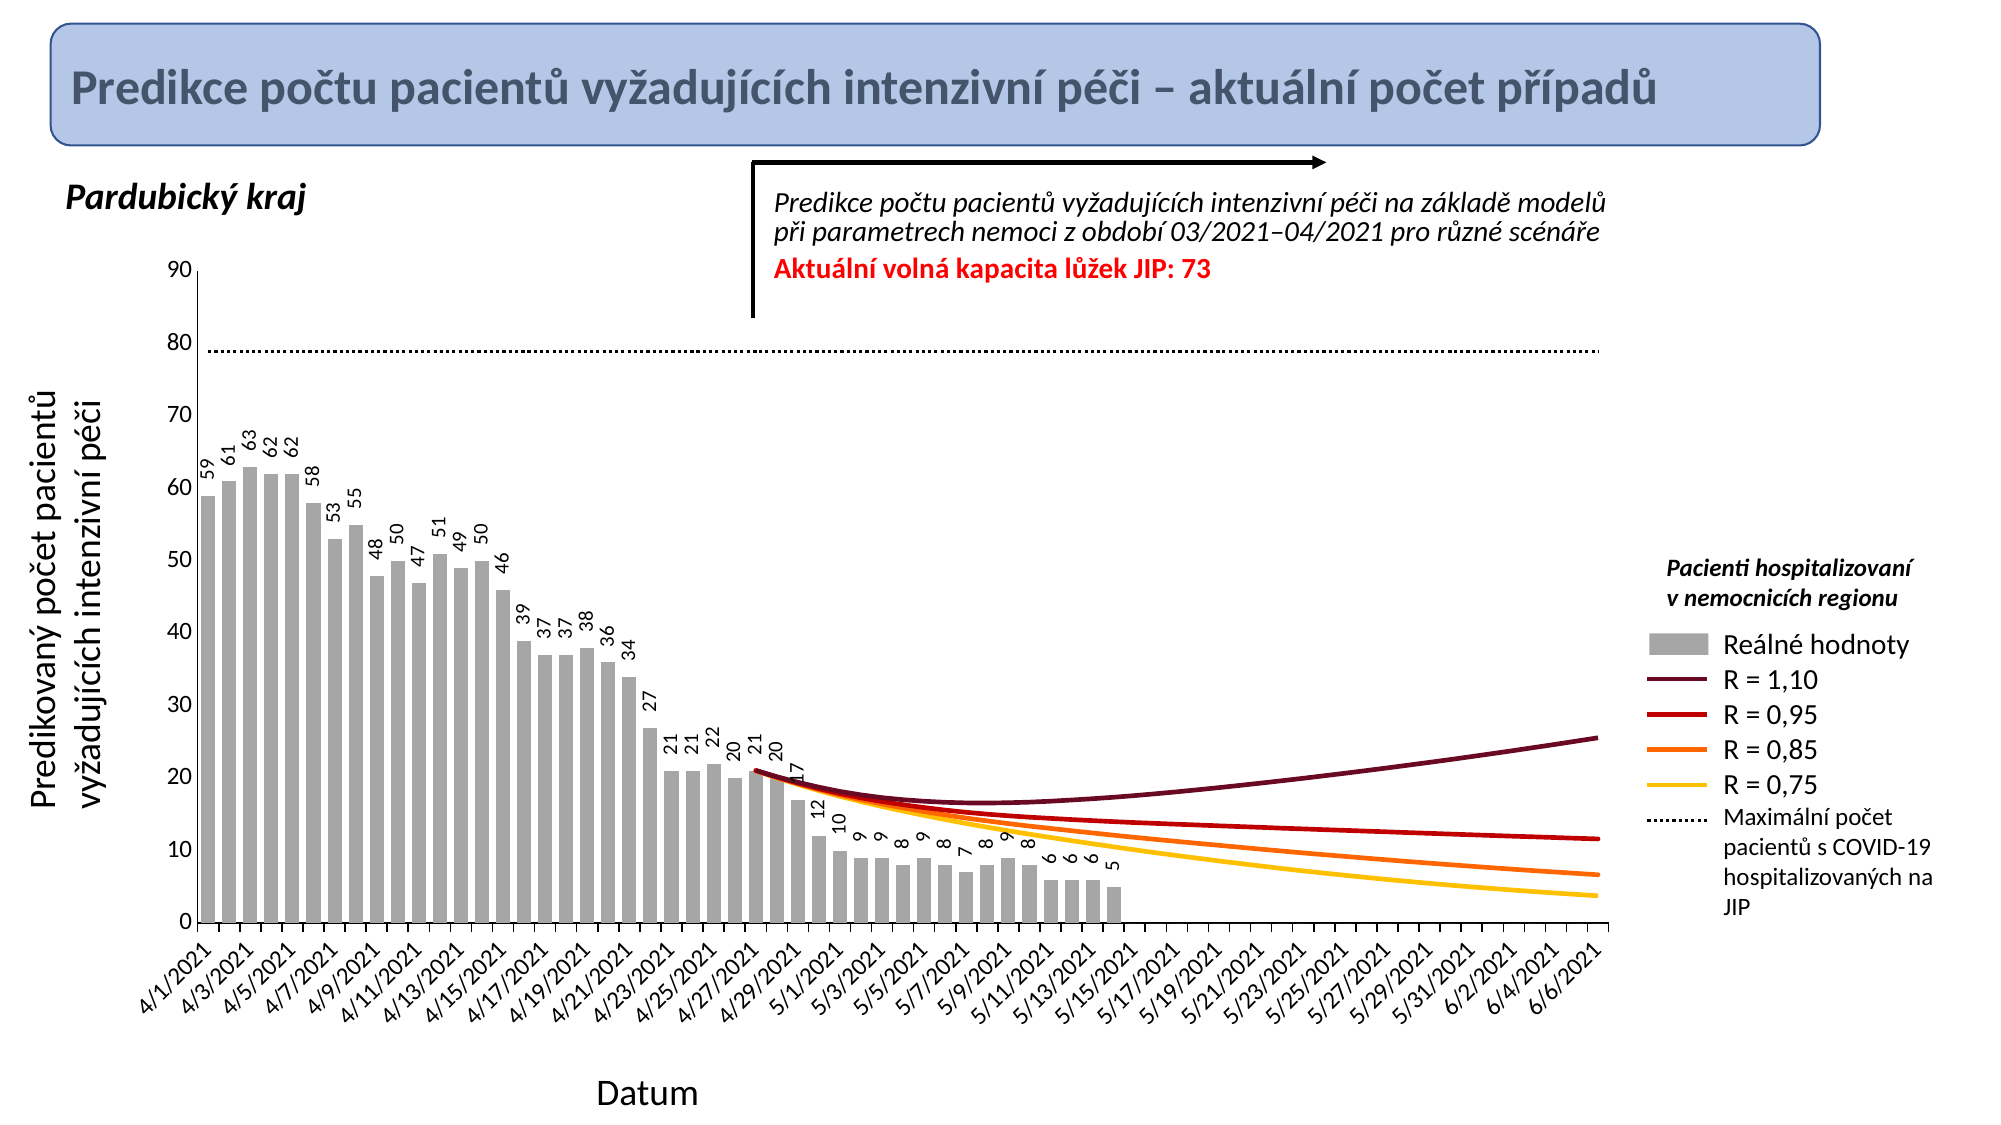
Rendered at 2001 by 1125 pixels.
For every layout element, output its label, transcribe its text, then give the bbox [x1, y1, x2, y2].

text_box Pardubický kraj [50, 164, 372, 225]
text_box Predikce počtu pacientů vyžadujících intenzivní péči – aktuální počet případů [49, 22, 1822, 147]
text_box Predikovaný počet pacientů vyžadujících intenzivní péči [10, 374, 91, 825]
chart [91, 245, 2000, 1067]
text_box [1647, 618, 1960, 932]
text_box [751, 162, 1327, 319]
text_box Datum [581, 1067, 715, 1121]
table_header Predikce počtu pacientů vyžadujících intenzivní péči na základě modelů při parametrech nemoci z období 03/2021–04/2021 pro různé scénáře [1327, 177, 1616, 245]
